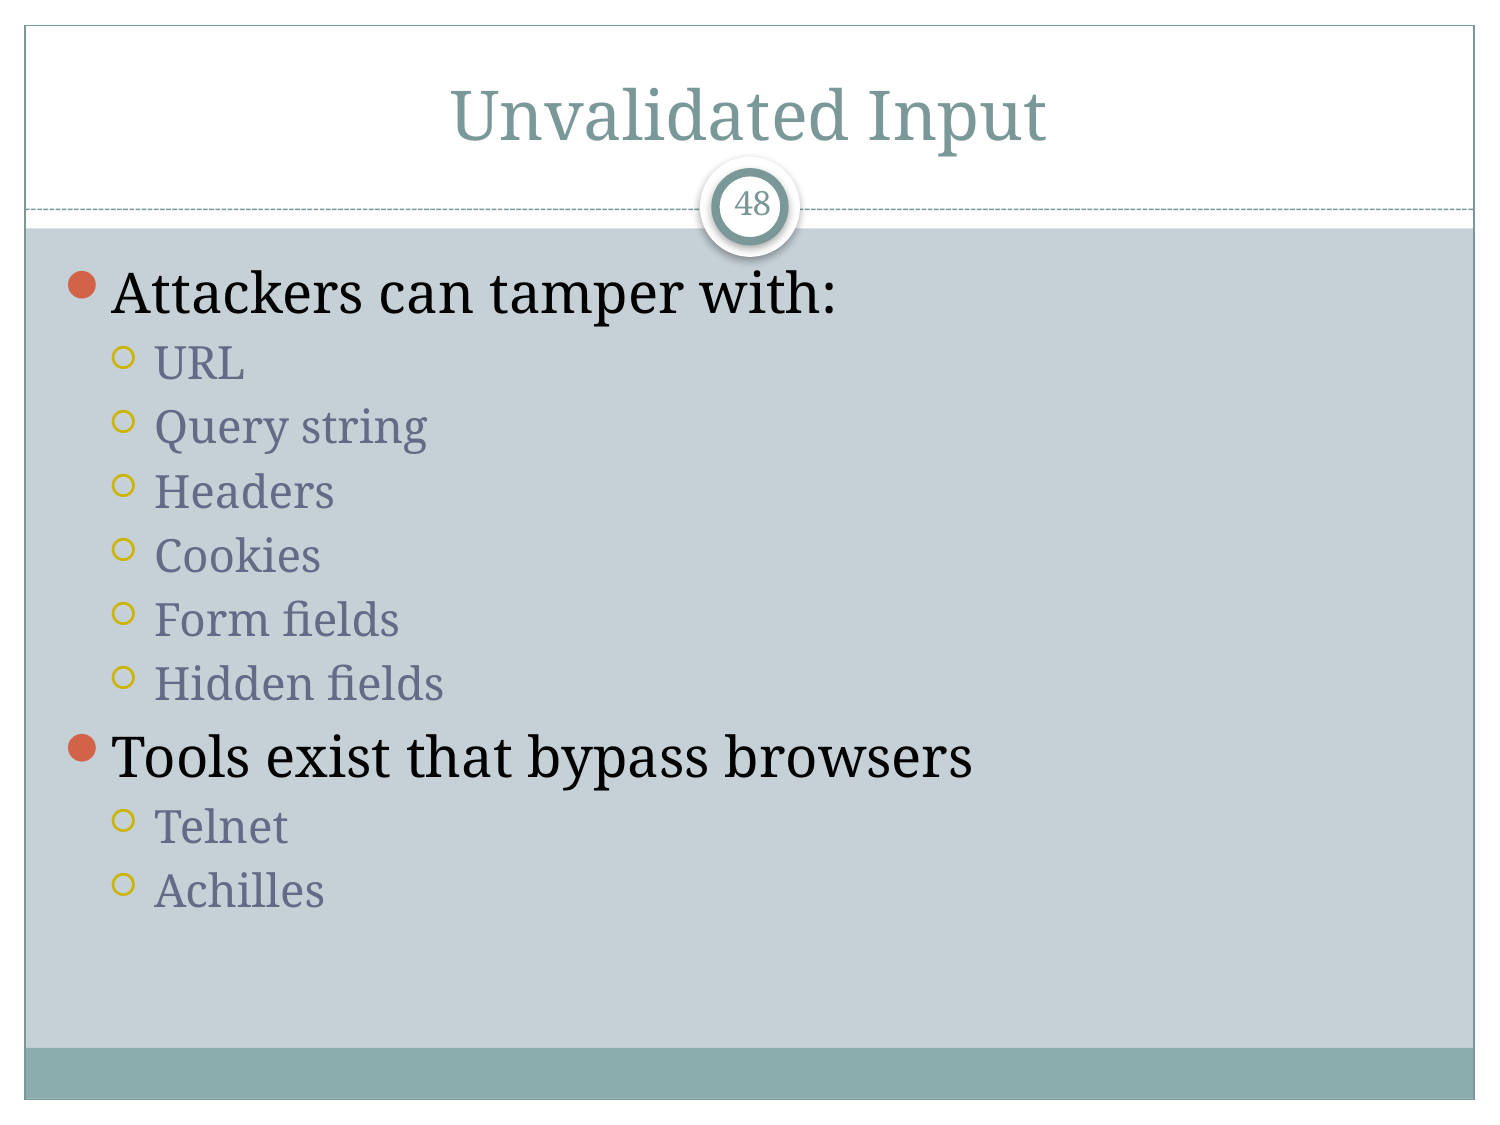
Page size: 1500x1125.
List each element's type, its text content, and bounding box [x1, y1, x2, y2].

list Attackers can tamper with: URL Query string Headers Cookies Form fields Hidden fields Tools exist that bypass browsers Telnet Achilles [49, 249, 1450, 1005]
title Unvalidated Input [49, 37, 1450, 162]
slide_number 48 [715, 168, 791, 241]
